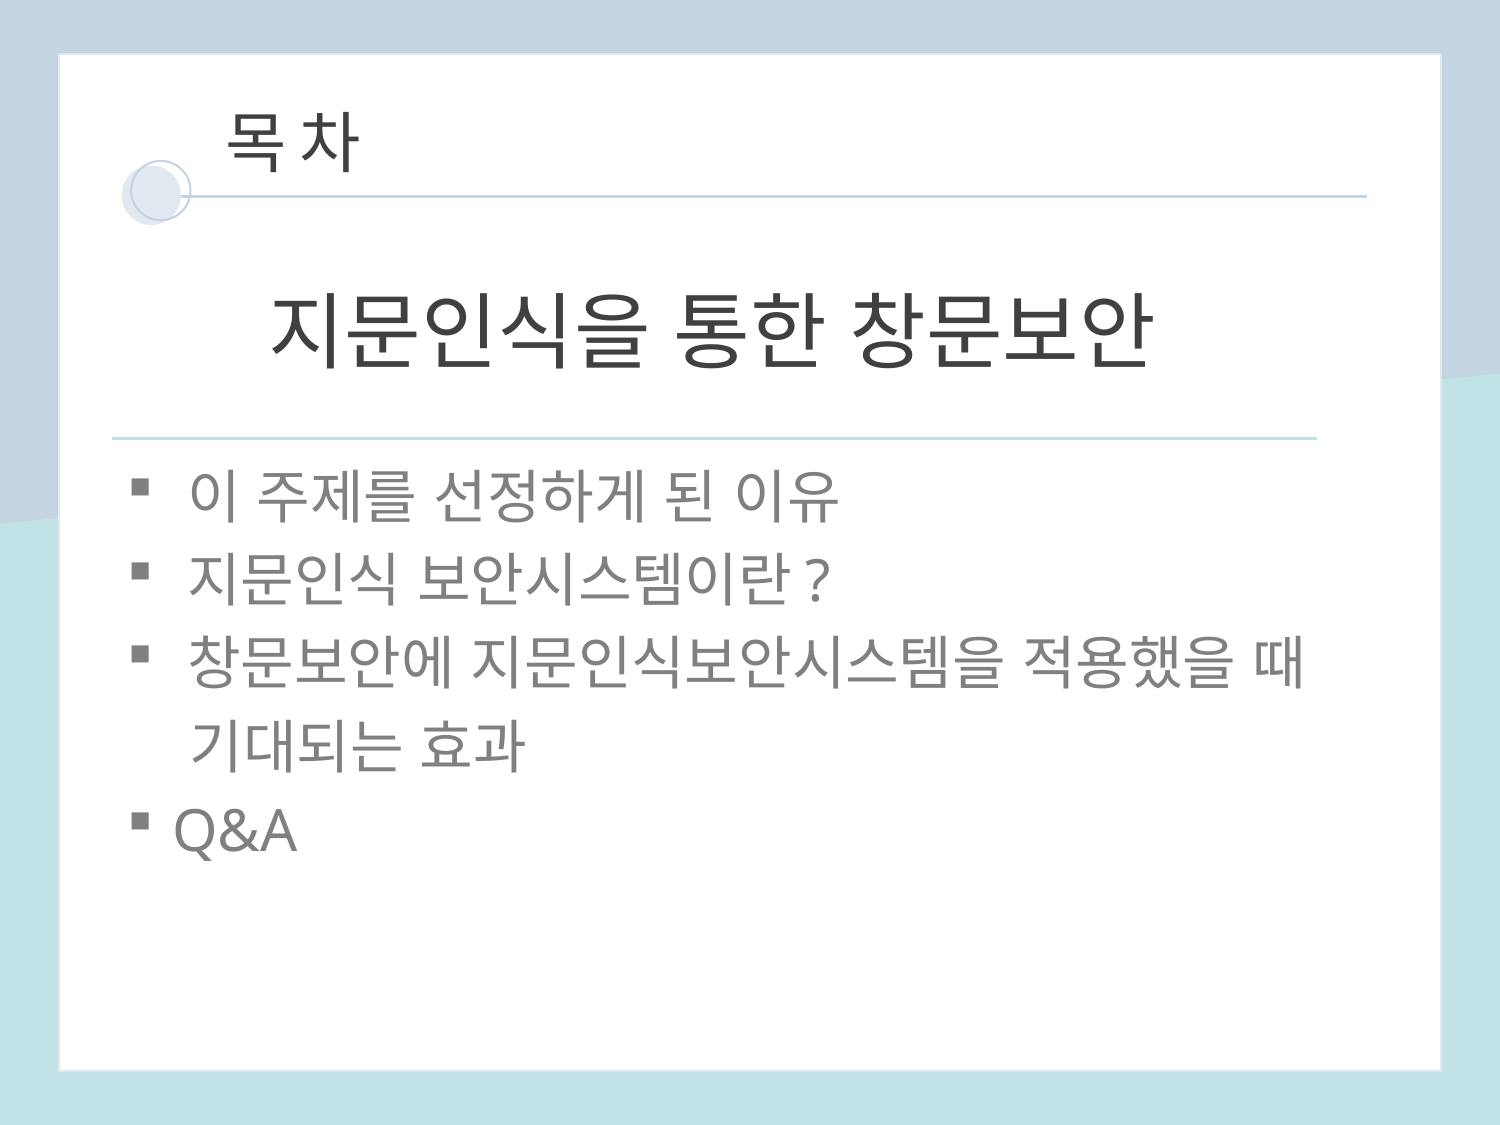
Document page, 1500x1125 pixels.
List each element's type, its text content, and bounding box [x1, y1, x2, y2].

text_box 목 차 [210, 93, 376, 189]
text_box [111, 271, 1389, 923]
